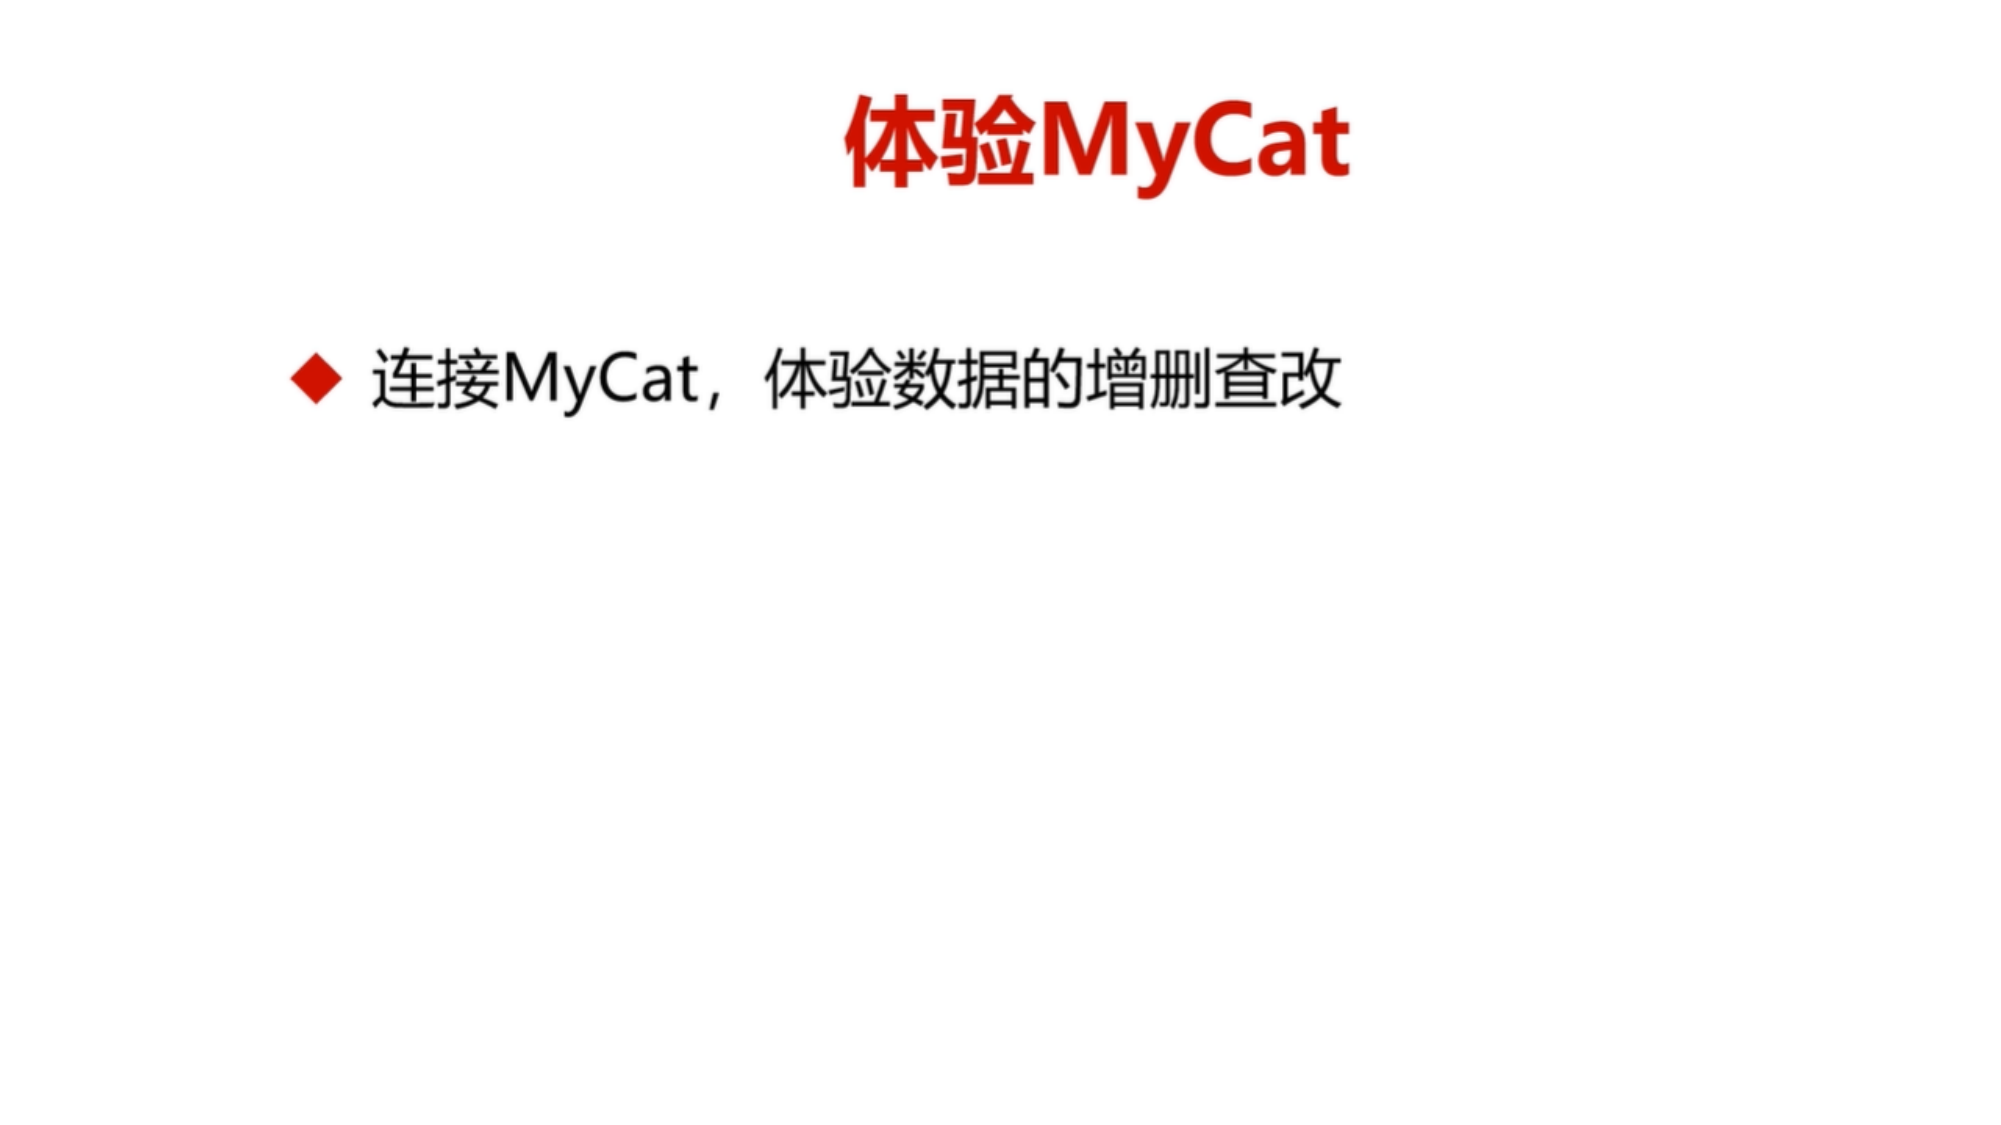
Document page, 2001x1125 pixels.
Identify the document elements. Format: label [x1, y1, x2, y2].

picture [201, 64, 1603, 473]
